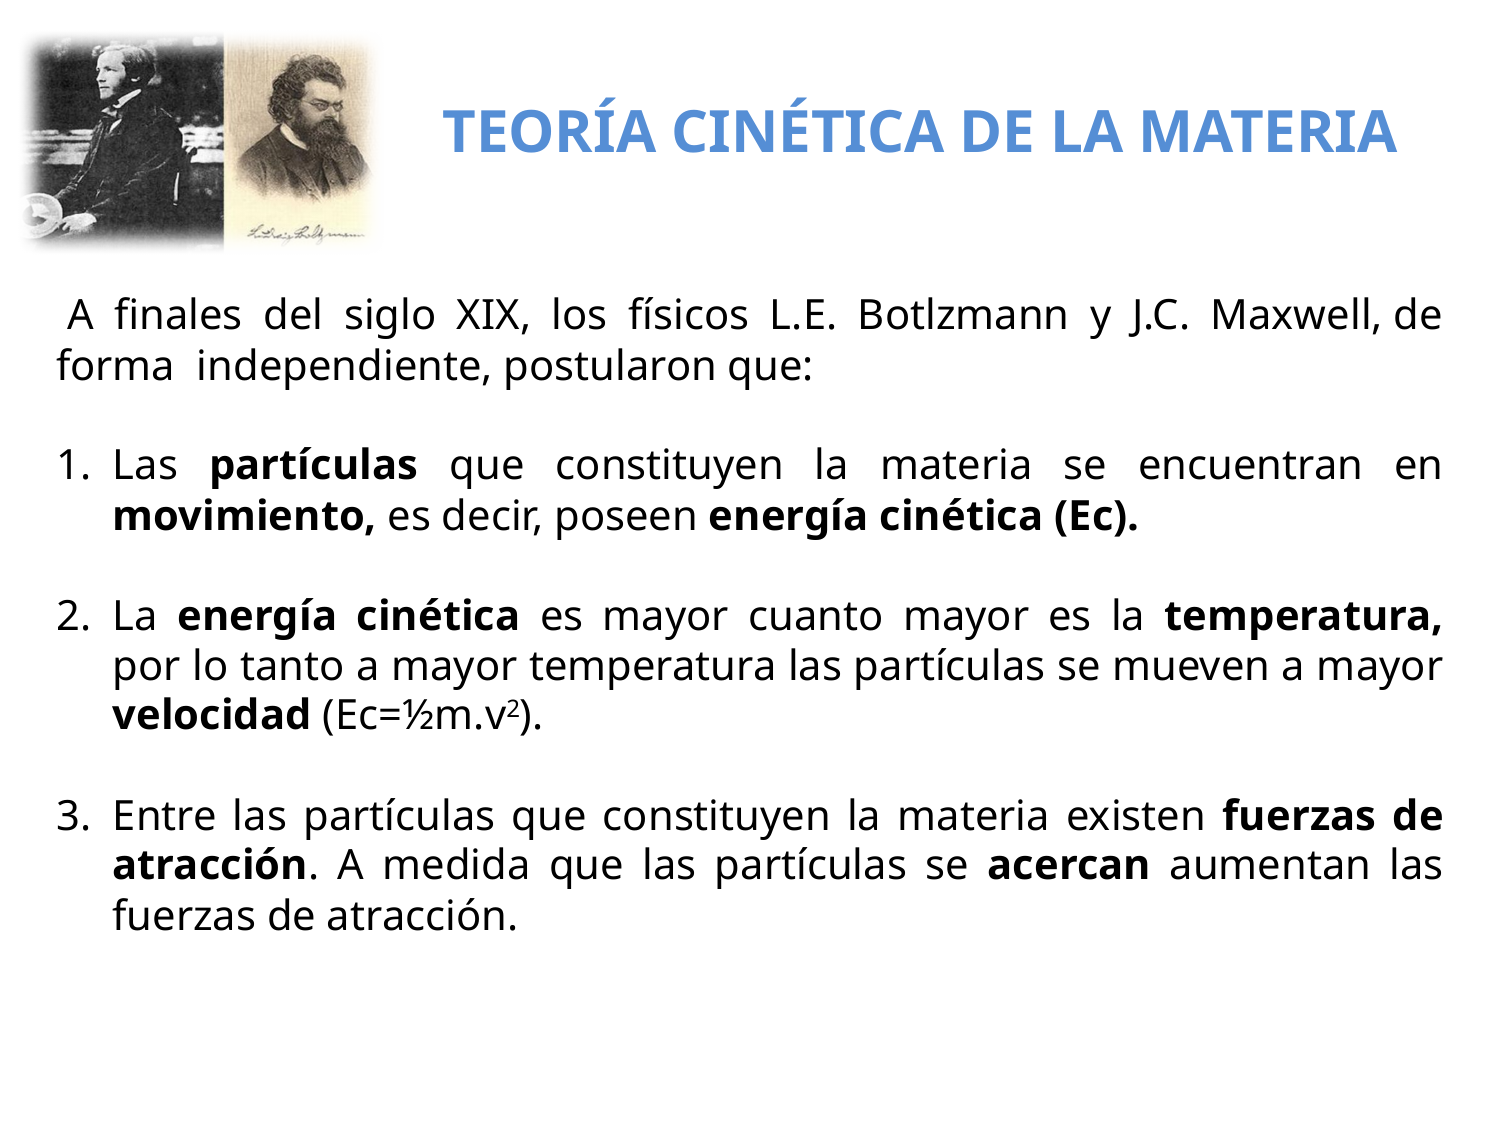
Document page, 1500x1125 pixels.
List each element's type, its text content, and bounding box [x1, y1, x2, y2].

text_box TEORÍA CINÉTICA DE LA MATERIA [389, 86, 1500, 172]
text_box A finales del siglo XIX, los físicos L.E. Botlzmann y J.C. Maxwell, de forma independiente, postularon que: Las partículas que constituyen la materia se encuentran en movimiento, es decir, poseen energía cinética (Ec). La energía cinética es mayor cuanto mayor es la temperatura, por lo tanto a mayor temperatura las partículas se mueven a mayor velocidad (Ec=½m.v2). Entre las partículas que constituyen la materia existen fuerzas de atracción. A medida que las partículas se acercan aumentan las fuerzas de atracción. [41, 280, 1459, 946]
picture [17, 29, 385, 256]
